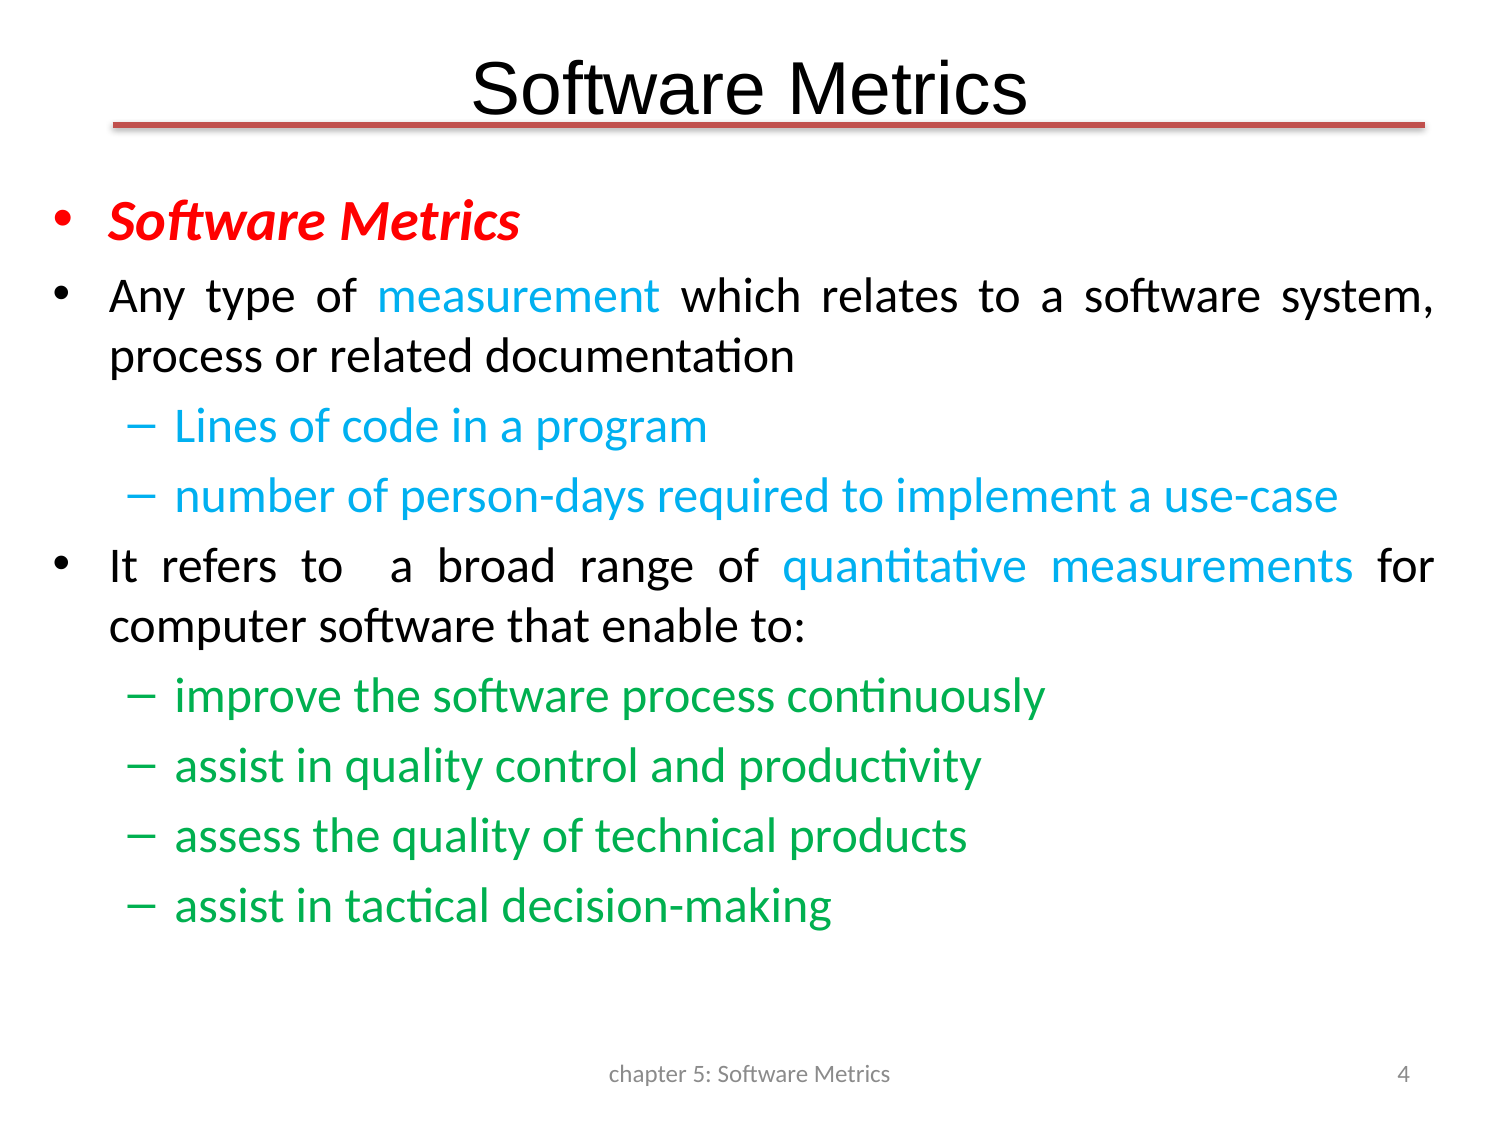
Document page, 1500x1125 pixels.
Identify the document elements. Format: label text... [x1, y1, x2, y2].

footer chapter 5: Software Metrics [512, 1042, 988, 1103]
list Software Metrics Any type of measurement which relates to a software system, process or related documentation Lines of code in a program number of person-days required to implement a use-case It refers to a broad range of quantitative measurements for computer software that enable to: improve the software process continuously assist in quality control and productivity assess the quality of technical products assist in tactical decision-making [37, 174, 1450, 1038]
title Software Metrics [75, 45, 1425, 125]
slide_number 4 [1074, 1042, 1425, 1103]
